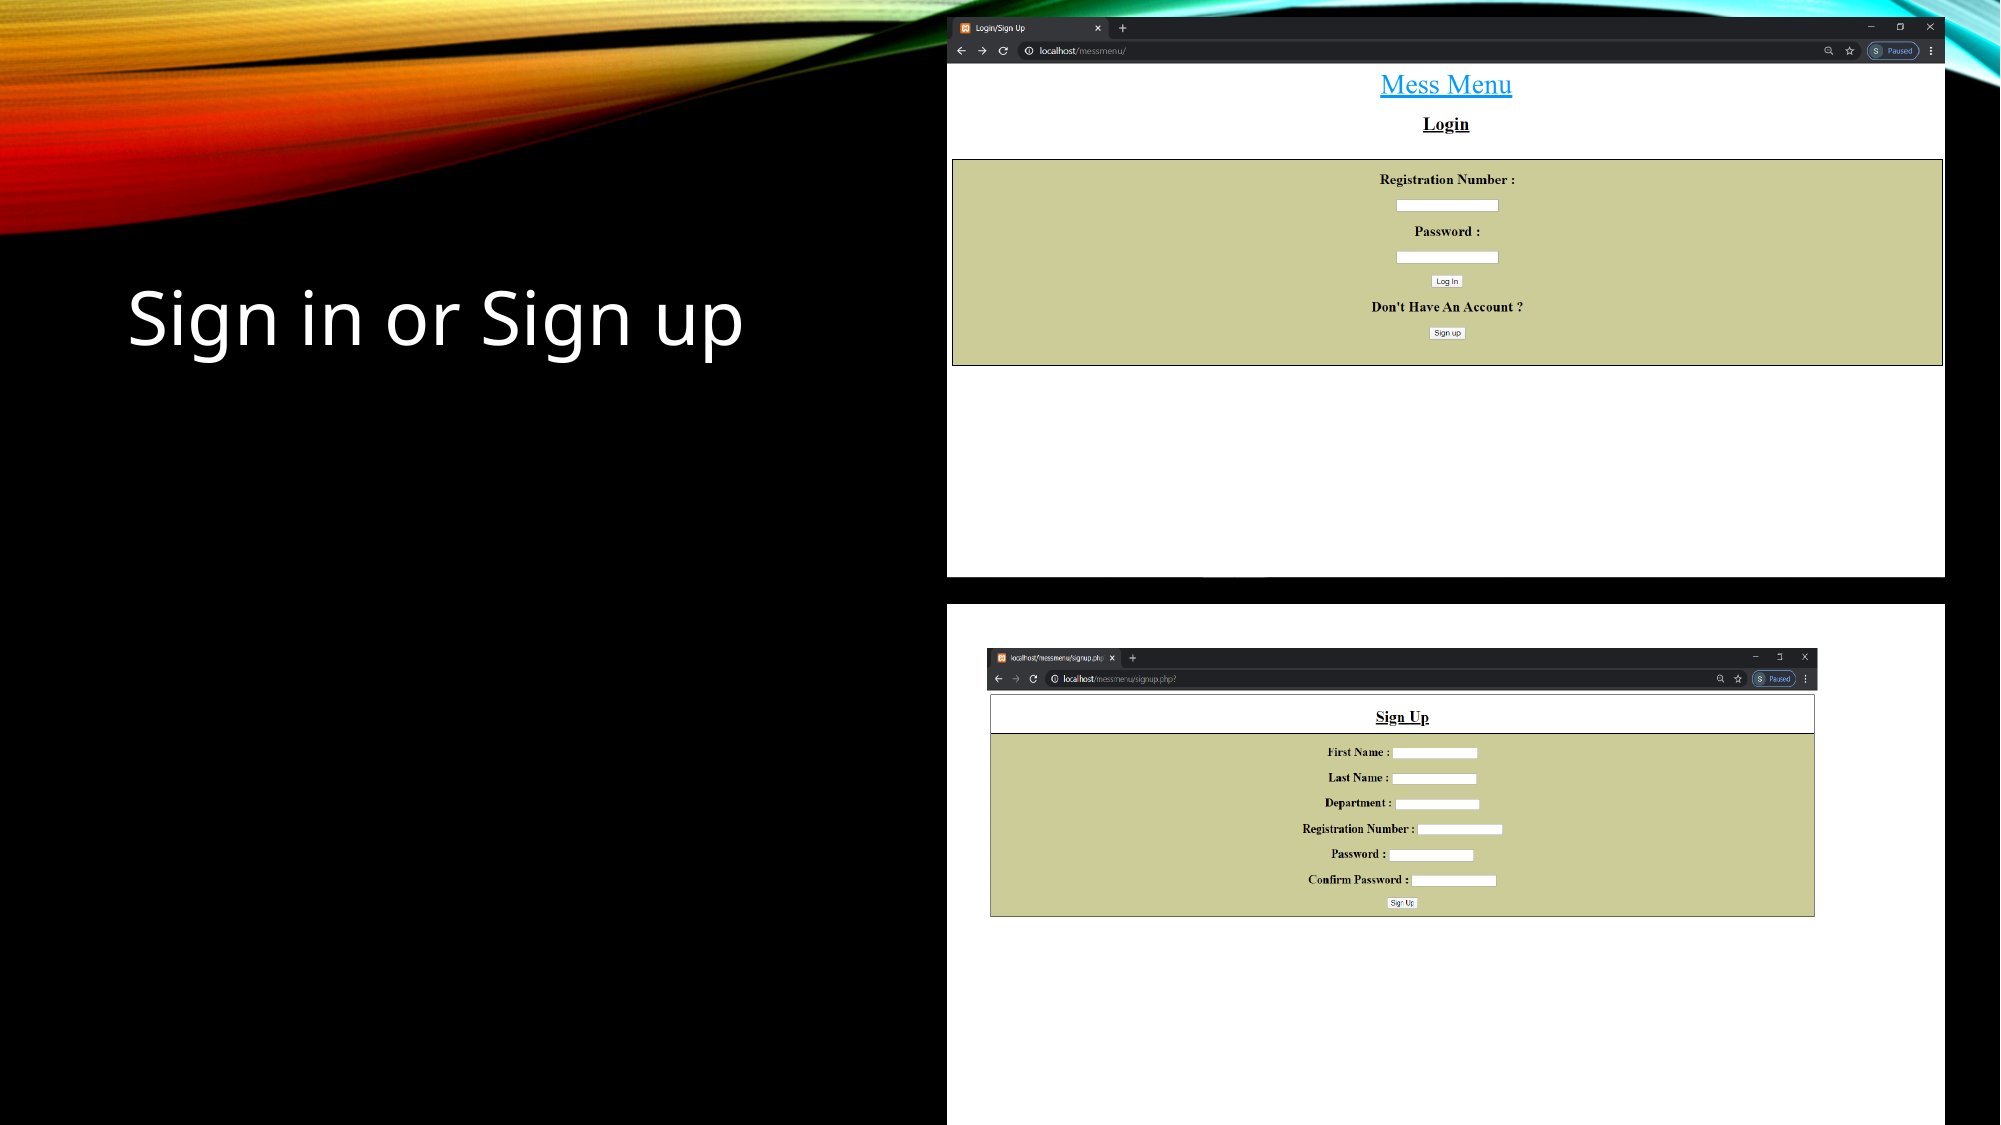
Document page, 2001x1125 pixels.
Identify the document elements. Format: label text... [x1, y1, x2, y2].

list Sign in or Sign up [112, 272, 806, 405]
picture [946, 603, 1945, 1125]
picture [0, 0, 2000, 579]
